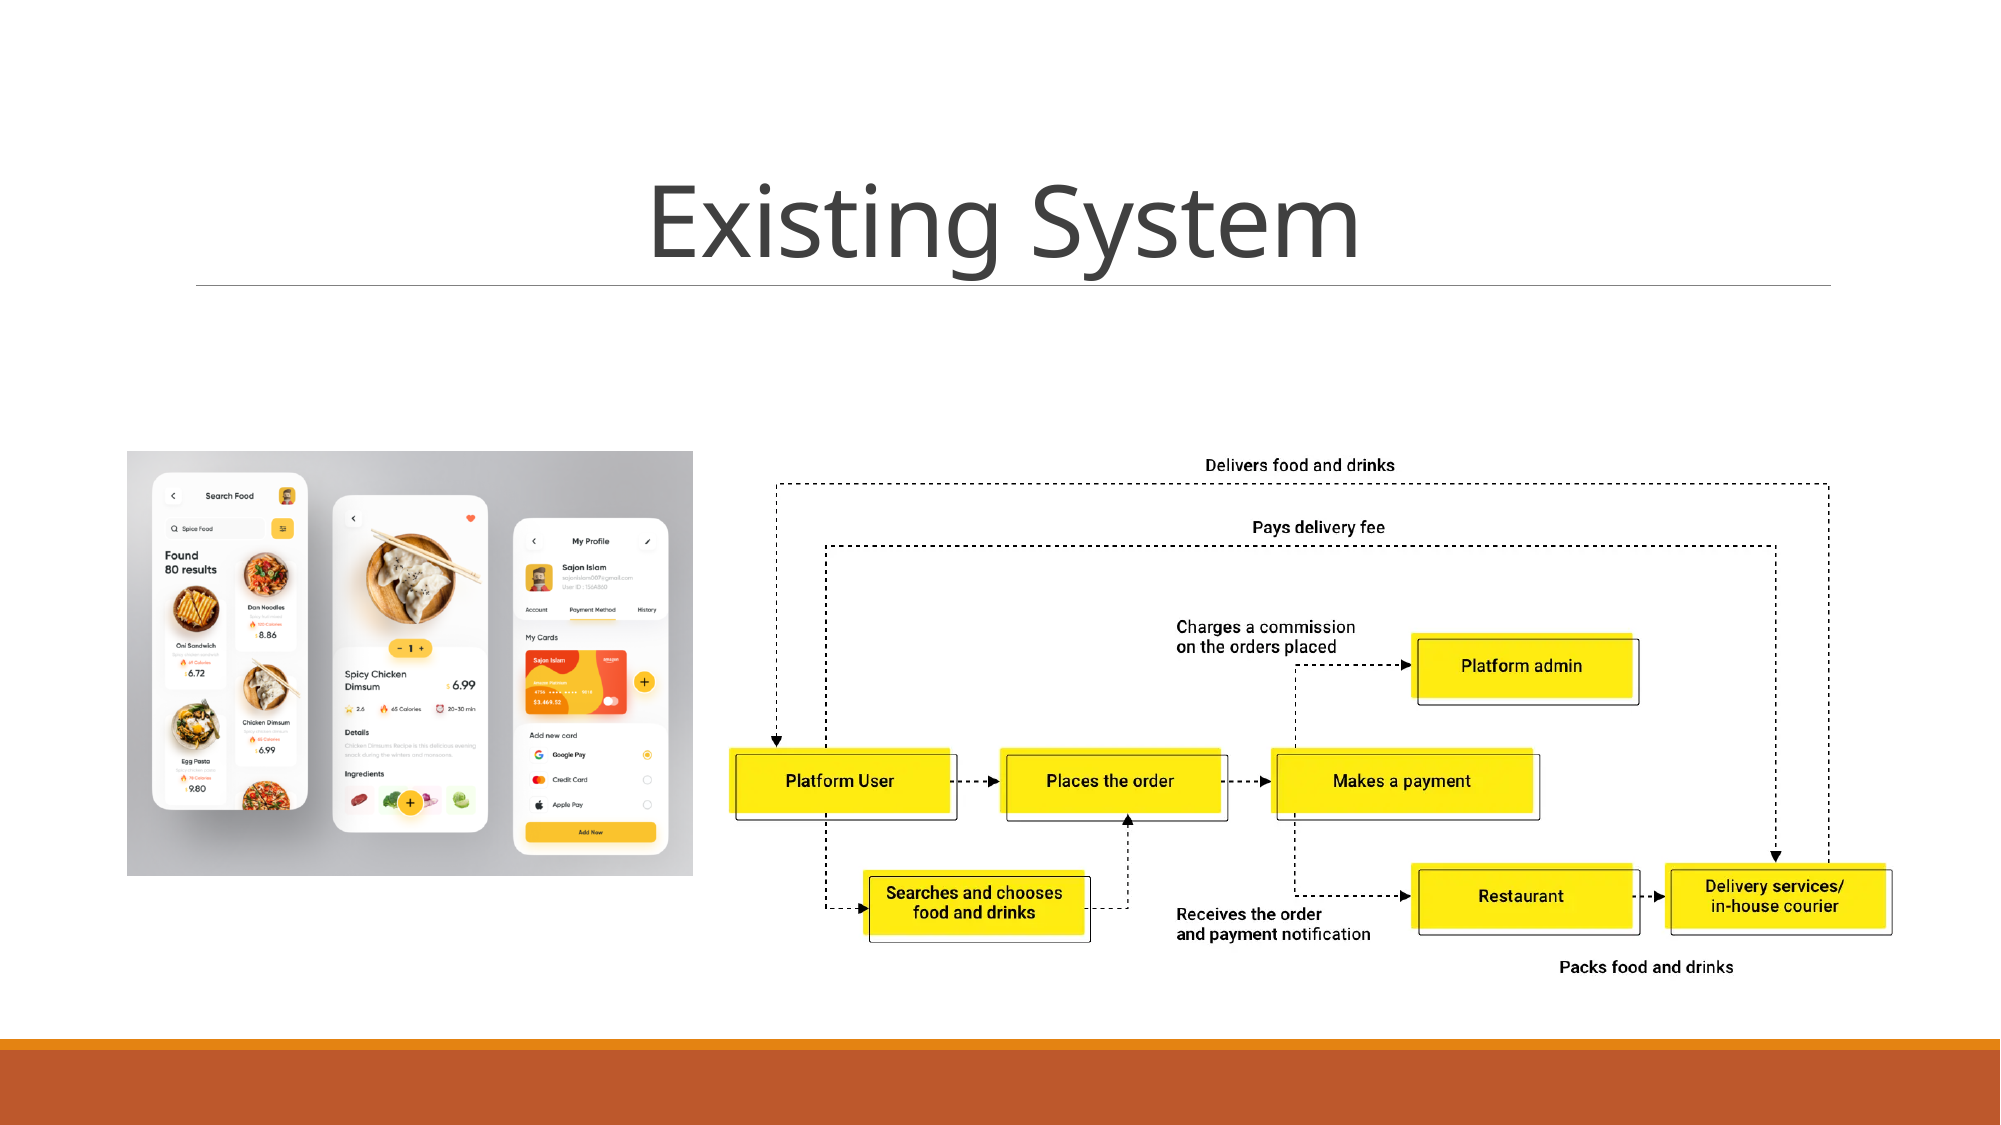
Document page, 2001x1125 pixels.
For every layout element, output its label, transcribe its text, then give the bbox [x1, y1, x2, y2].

title Existing System [180, 47, 1830, 285]
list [127, 451, 694, 877]
picture [713, 421, 1906, 1011]
